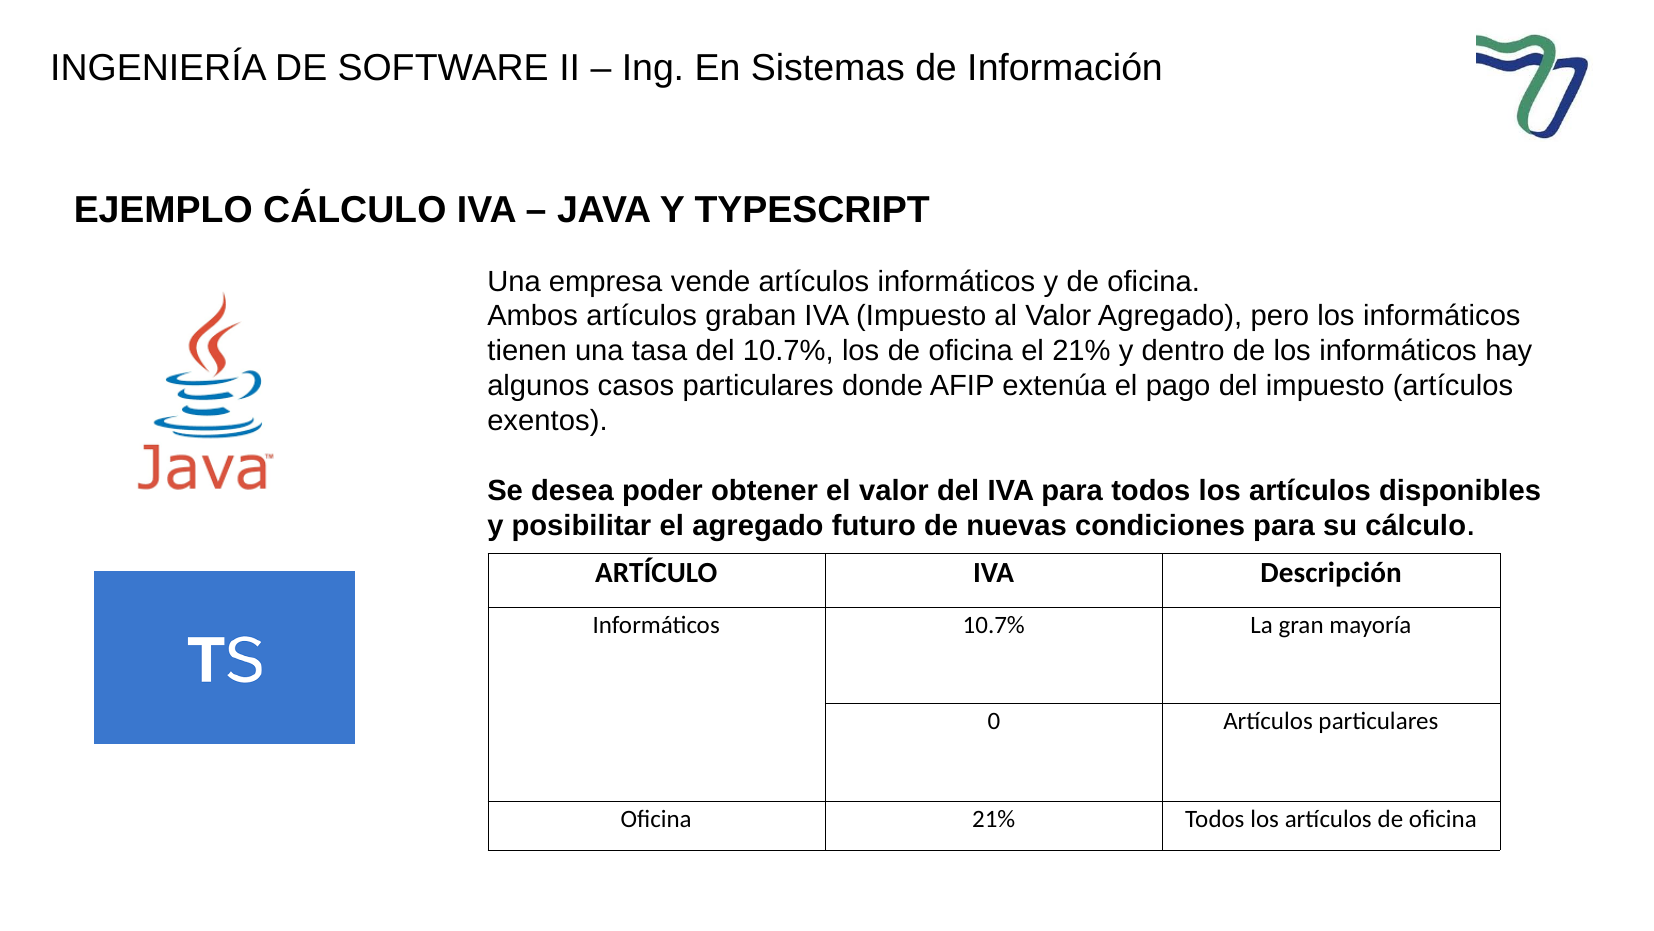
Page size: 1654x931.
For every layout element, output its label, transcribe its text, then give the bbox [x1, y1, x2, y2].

table_cell 10.7% [826, 608, 1162, 703]
table_cell Informáticos [489, 608, 825, 801]
table_cell Artículos particulares [1163, 704, 1500, 801]
table_cell 21% [826, 802, 1162, 850]
text_box INGENIERÍA DE SOFTWARE II – Ing. En Sistemas de Información [35, 35, 1470, 96]
text_box Una empresa vende artículos informáticos y de oficina. Ambos artículos graban IVA (Impuesto al Valor Agregado), pero los informáticos tienen una tasa del 10.7%, los de oficina el 21% y dentro de los informáticos hay algunos casos particulares donde AFIP extenúa el pago del impuesto (artículos exentos). Se desea poder obtener el valor del IVA para todos los artículos disponibles y posibilitar el agregado futuro de nuevas condiciones para su cálculo. [472, 254, 1571, 549]
table_cell Oficina [489, 802, 825, 850]
table_cell 0 [826, 704, 1162, 801]
picture [1476, 23, 1595, 143]
text_box EJEMPLO CÁLCULO IVA – JAVA Y TYPESCRIPT [59, 177, 1004, 237]
table_cell La gran mayoría [1163, 608, 1500, 703]
table_header IVA [826, 554, 1162, 607]
table_header Descripción [1163, 554, 1500, 607]
picture [94, 571, 355, 745]
picture [67, 287, 343, 494]
table_cell Todos los artículos de oficina [1163, 802, 1500, 850]
table_header ARTÍCULO [489, 554, 825, 607]
